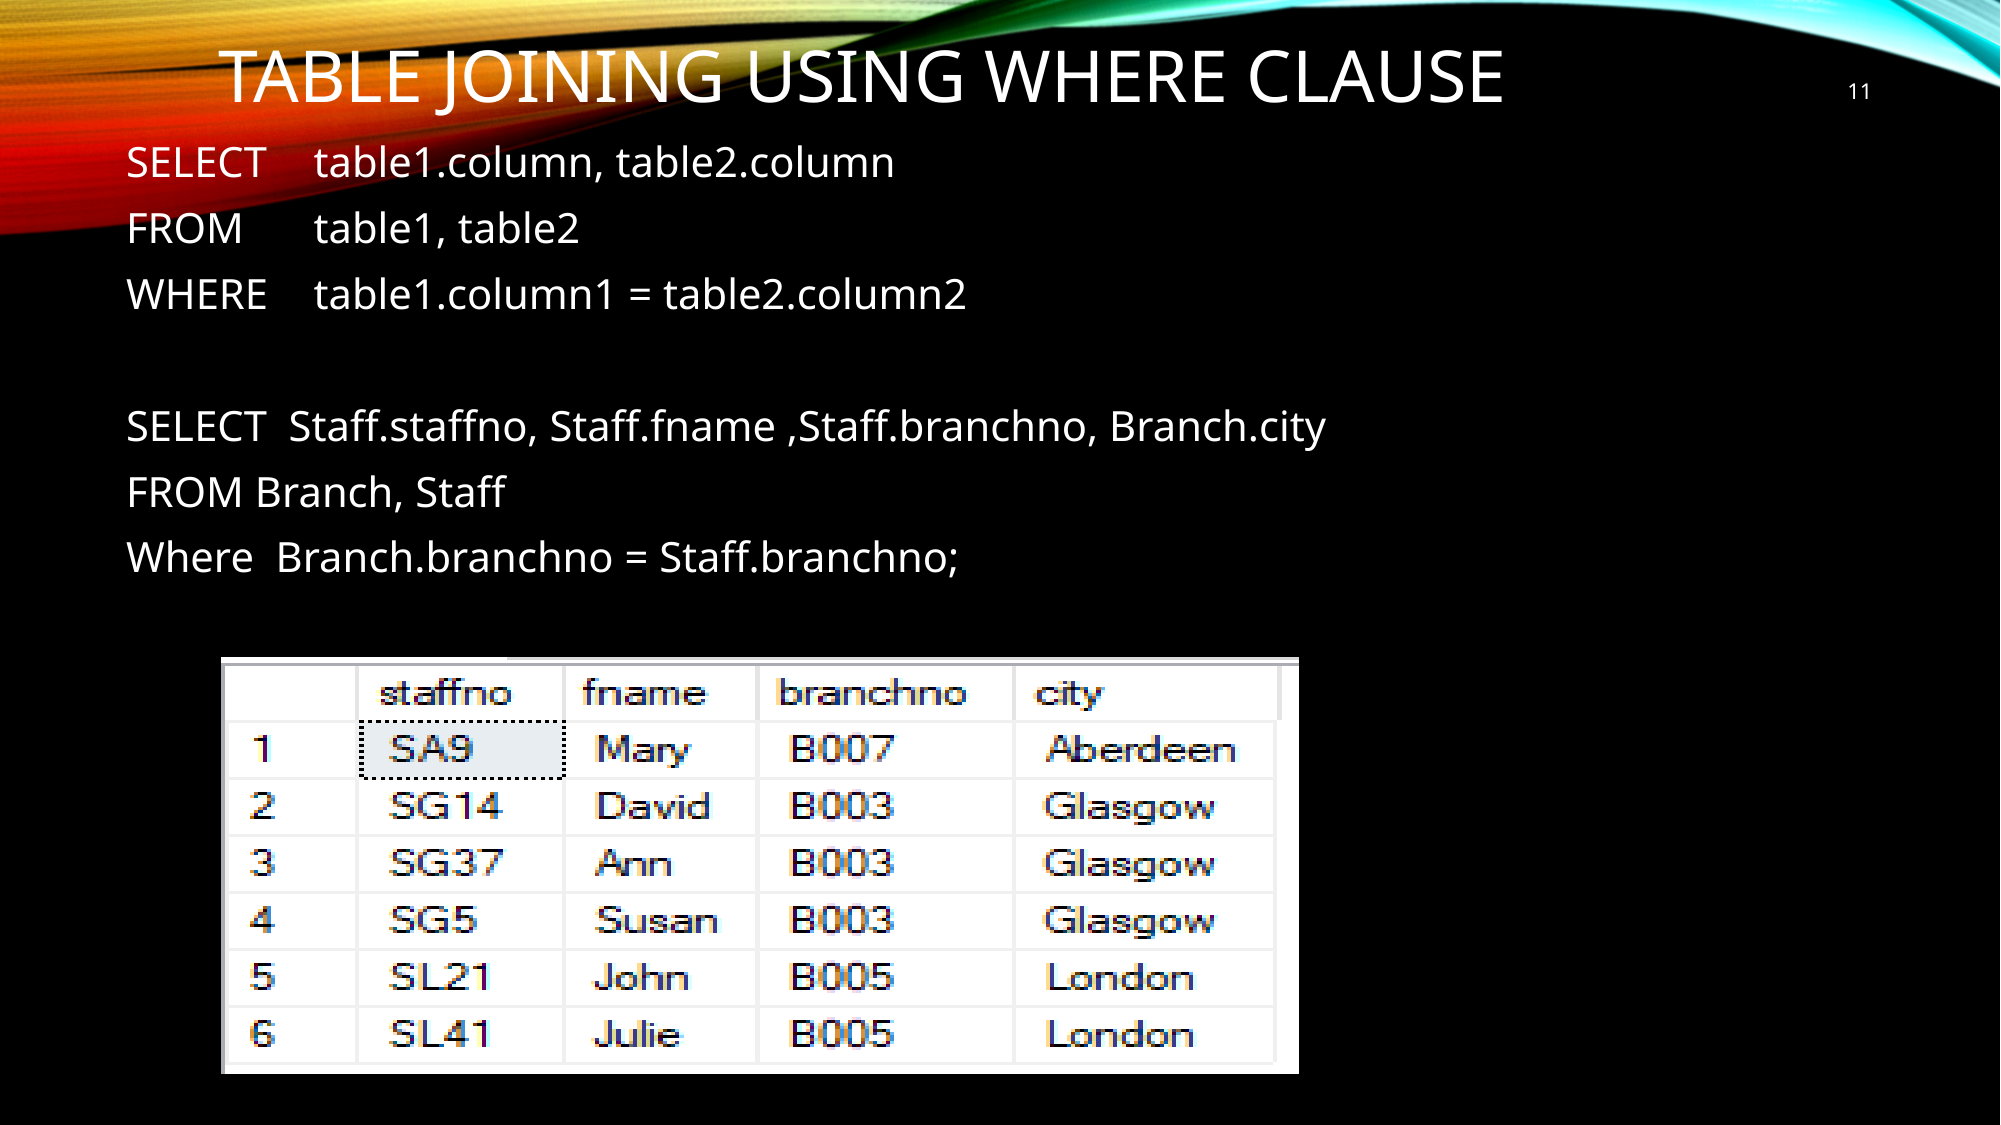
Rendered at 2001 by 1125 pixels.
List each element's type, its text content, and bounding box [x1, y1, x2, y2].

title Table Joining using Where Clause [111, 25, 1522, 133]
list SELECT table1.column, table2.column FROM table1, table2 WHERE table1.column1 = table2.column2 SELECT Staff.staffno, Staff.fname ,Staff.branchno, Branch.city FROM Branch, Staff Where Branch.branchno = Staff.branchno; [111, 133, 1522, 1100]
picture [0, 0, 2000, 237]
picture [221, 657, 1299, 1075]
slide_number 11 [1437, 62, 1888, 123]
